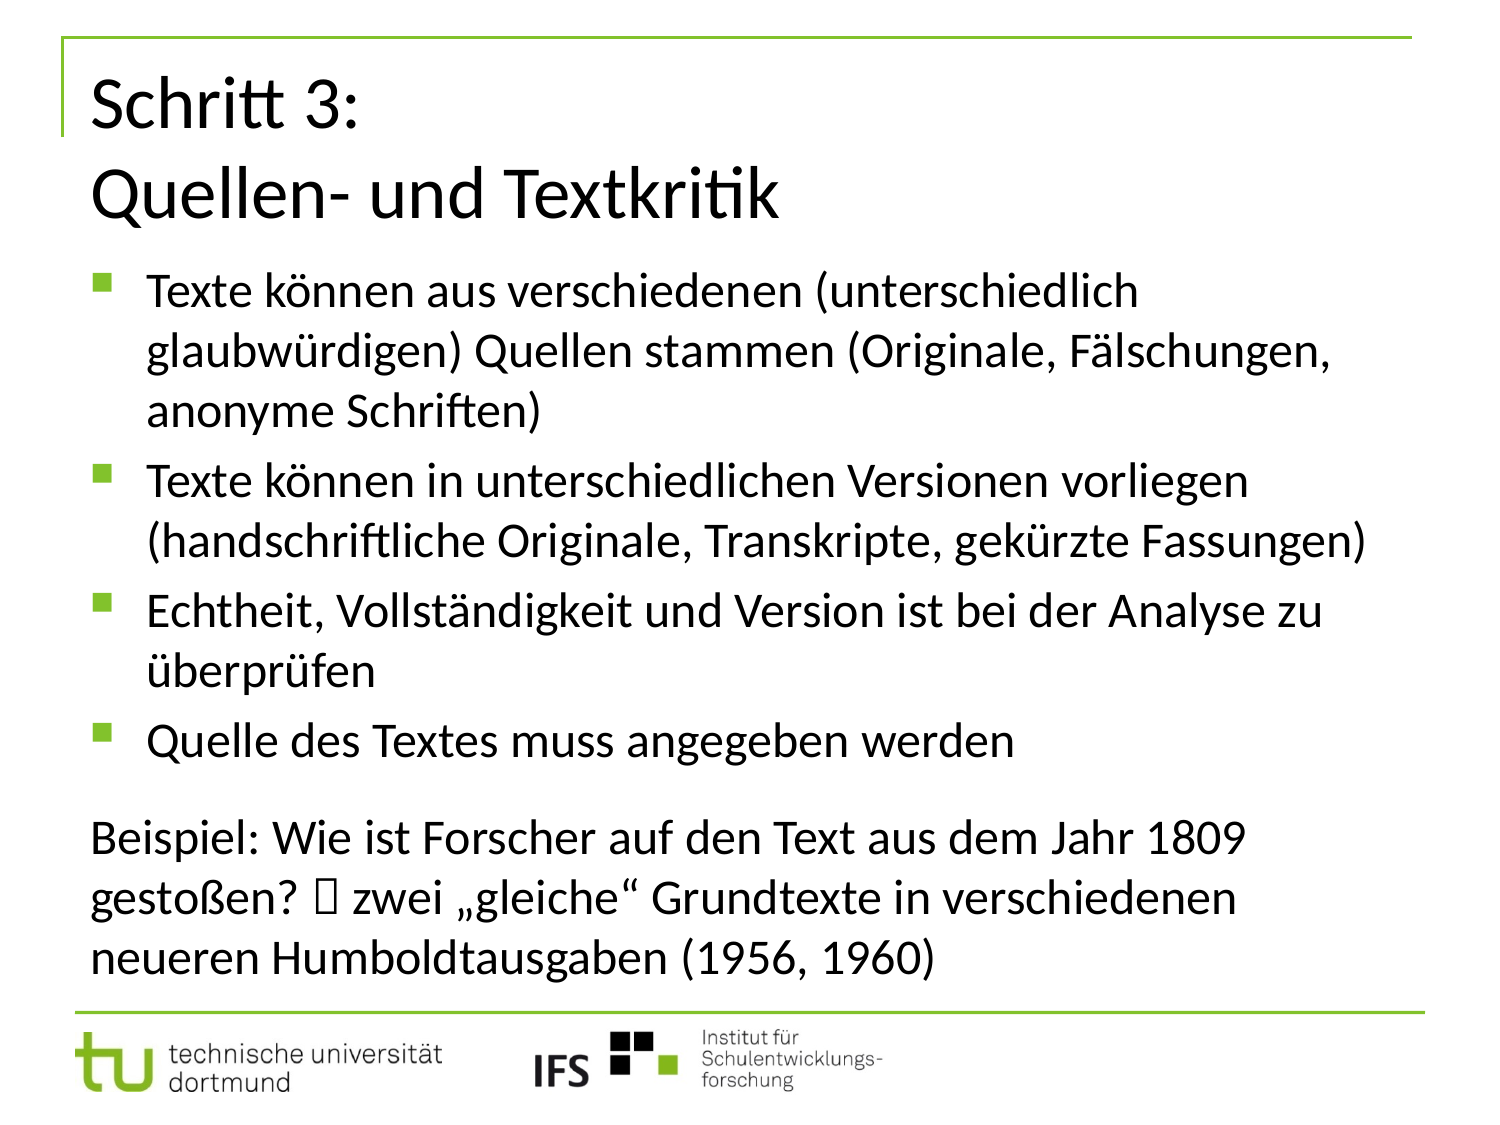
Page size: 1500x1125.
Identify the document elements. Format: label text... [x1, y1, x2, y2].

picture [75, 1032, 442, 1092]
picture [525, 1023, 888, 1100]
list Texte können aus verschiedenen (unterschiedlich glaubwürdigen) Quellen stammen (Originale, Fälschungen, anonyme Schriften) Texte können in unterschiedlichen Versionen vorliegen (handschriftliche Originale, Transkripte, gekürzte Fassungen) Echtheit, Vollständigkeit und Version ist bei der Analyse zu überprüfen Quelle des Textes muss angegeben werden Beispiel: Wie ist Forscher auf den Text aus dem Jahr 1809 gestoßen?  zwei „gleiche“ Grundtexte in verschiedenen neueren Humboldtausgaben (1956, 1960) [75, 249, 1425, 993]
title Schritt 3: Quellen- und Textkritik [75, 45, 1425, 233]
